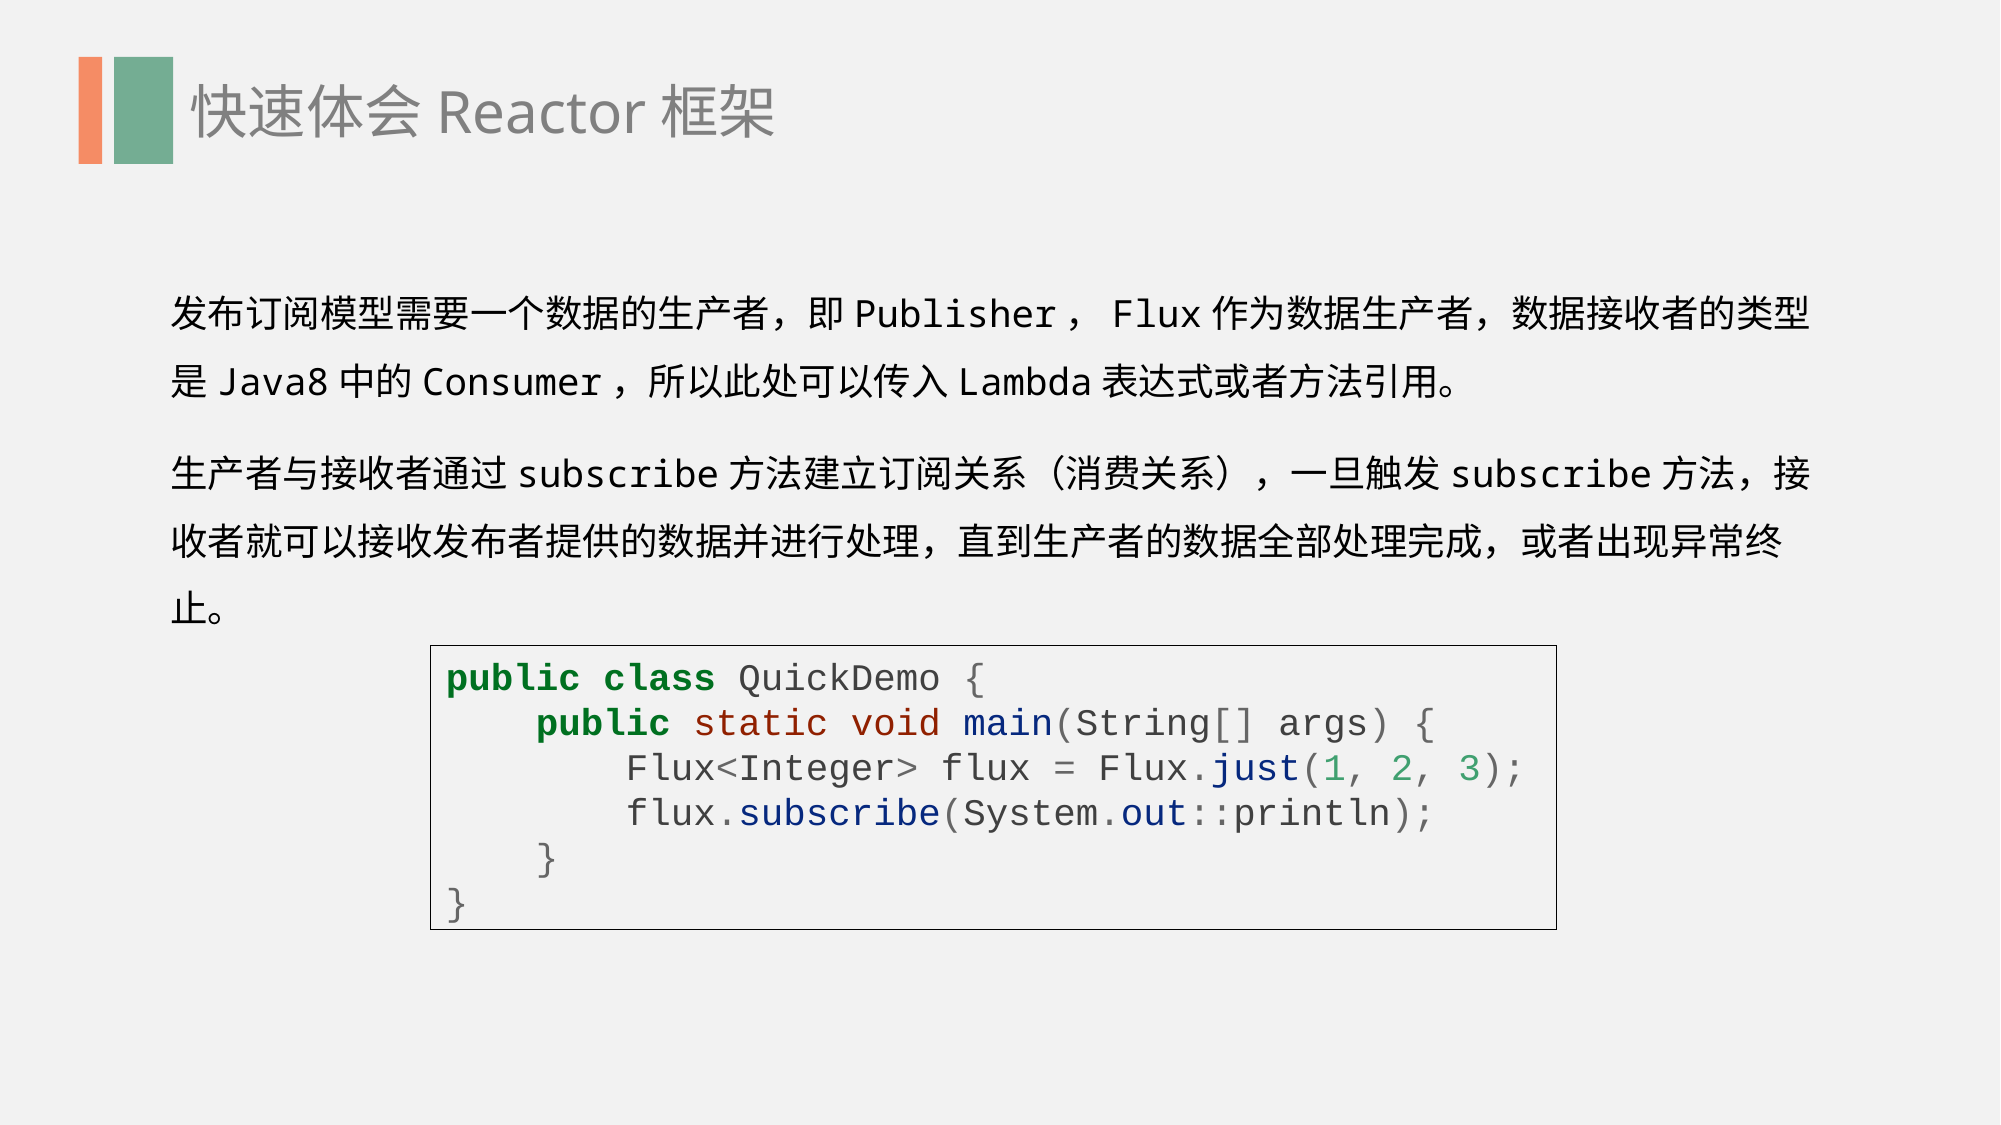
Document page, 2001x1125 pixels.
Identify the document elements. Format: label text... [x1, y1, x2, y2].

text_box 快速体会Reactor框架 [179, 67, 792, 153]
text_box 发布订阅模型需要一个数据的生产者，即Publisher，Flux作为数据生产者，数据接收者的类型是Java8中的Consumer，所以此处可以传入Lambda表达式或者方法引用。 生产者与接收者通过subscribe方法建立订阅关系（消费关系），一旦触发subscribe方法，接收者就可以接收发布者提供的数据并进行处理，直到生产者的数据全部处理完成，或者出现异常终止。 [155, 260, 1833, 638]
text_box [78, 56, 174, 165]
text_box public class QuickDemo { public static void main(String[] args) { Flux<Integer> flux = Flux.just(1, 2, 3); flux.subscribe(System.out::println); } } [430, 645, 1557, 930]
